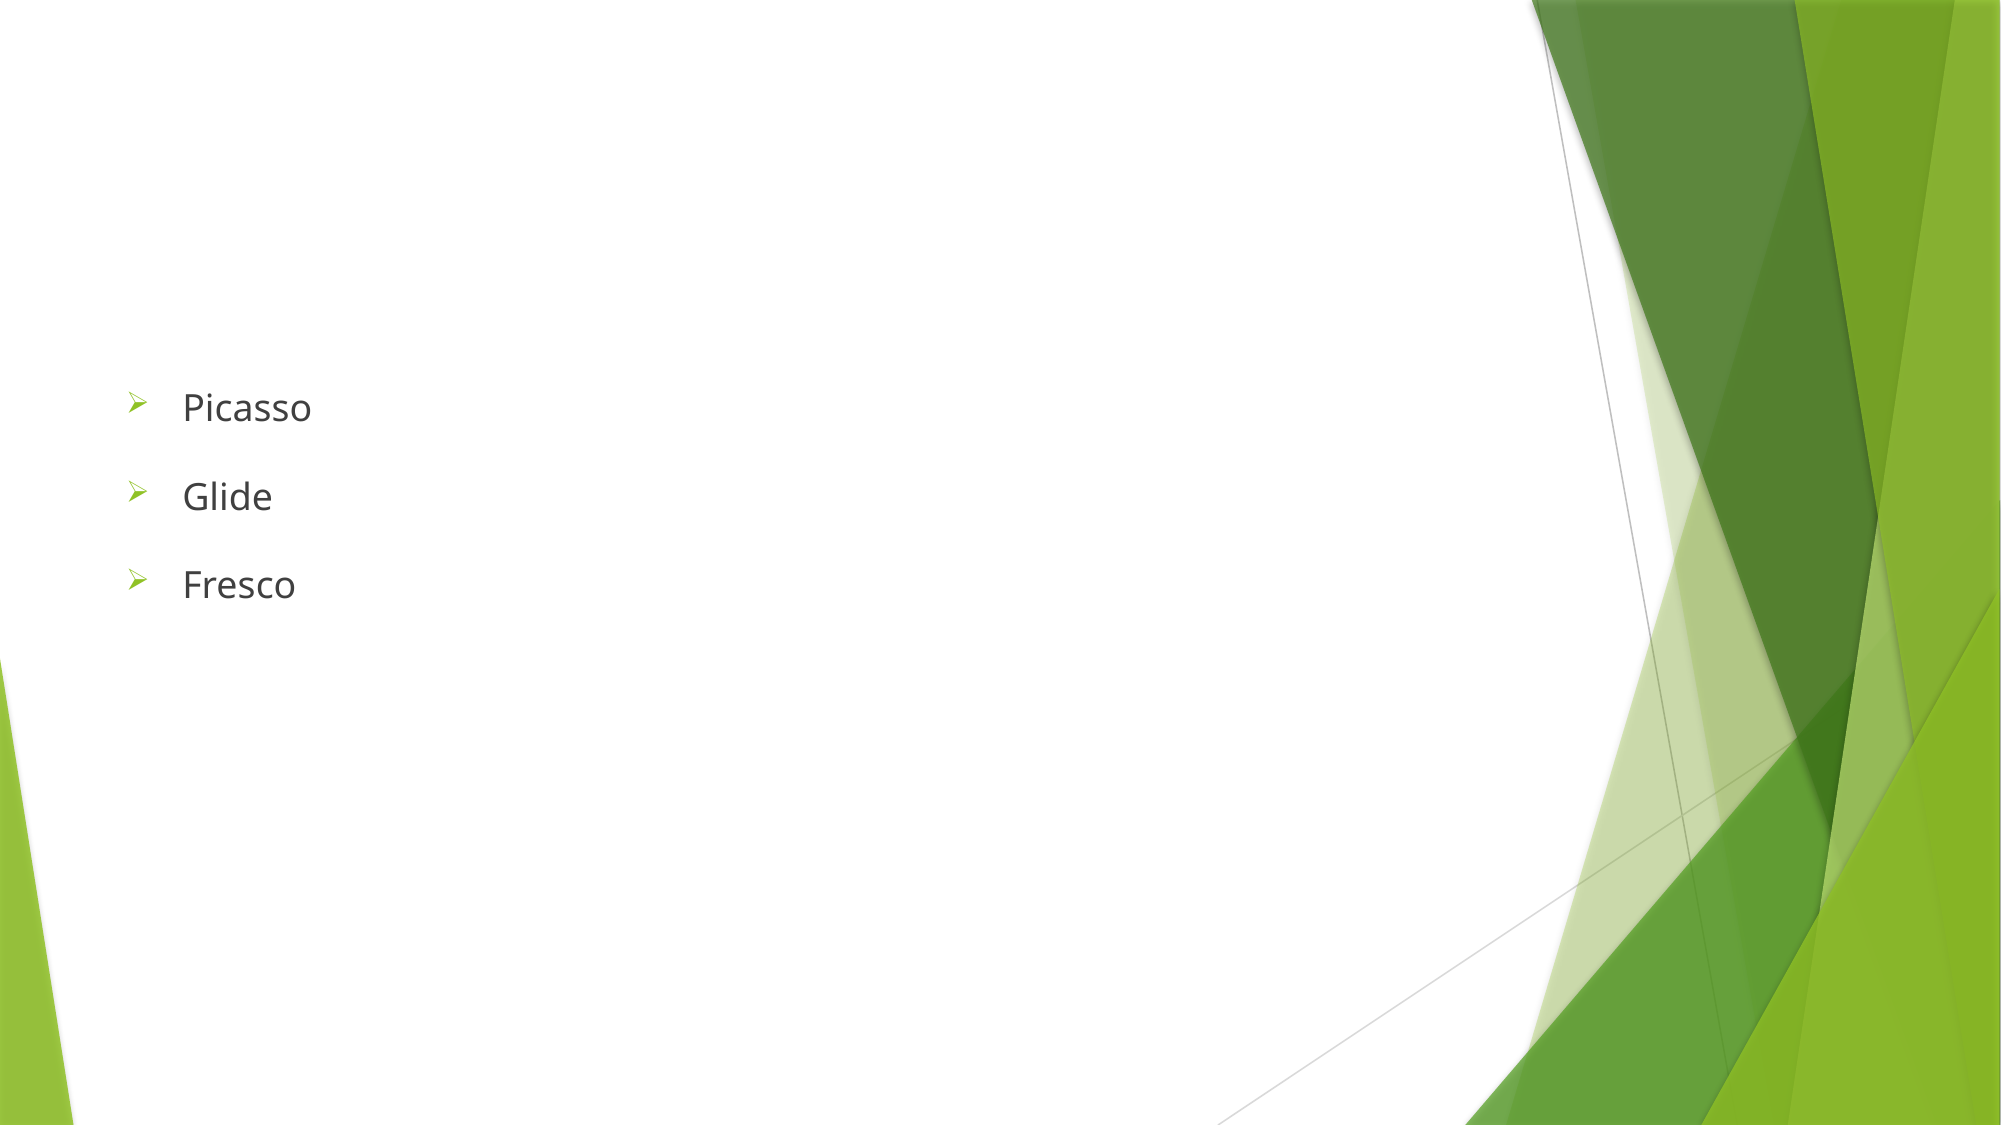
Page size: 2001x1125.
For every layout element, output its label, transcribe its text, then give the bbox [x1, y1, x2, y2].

list Picasso Glide Fresco [111, 354, 1522, 992]
